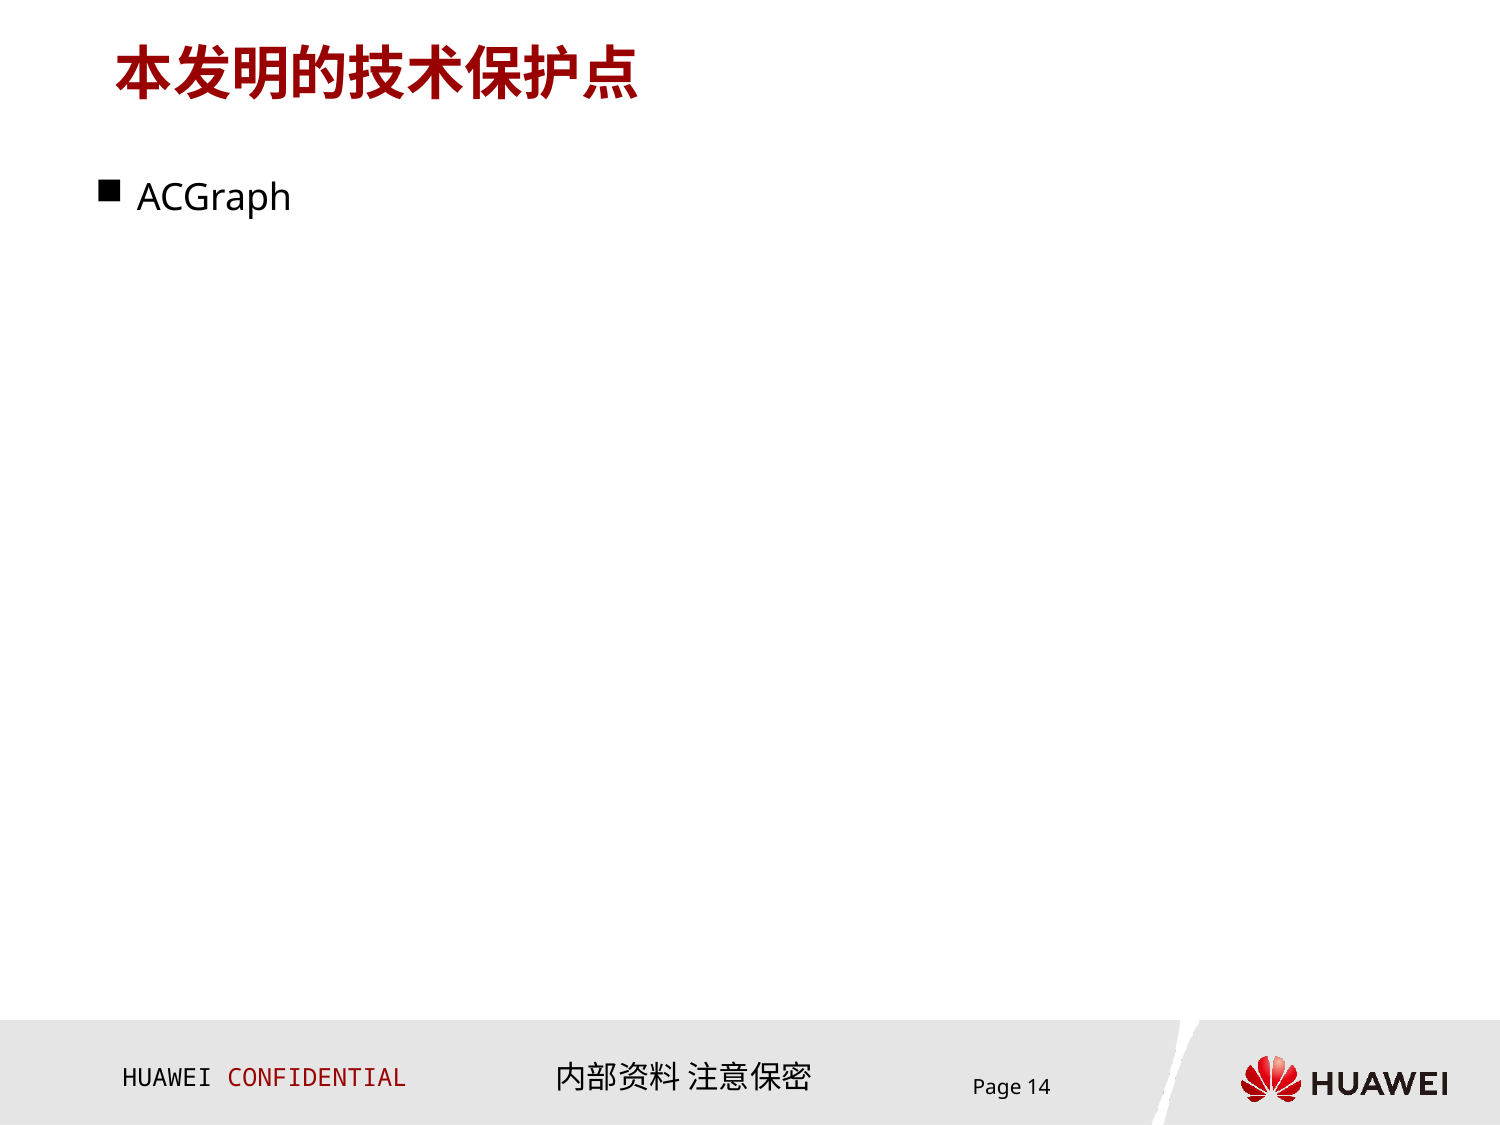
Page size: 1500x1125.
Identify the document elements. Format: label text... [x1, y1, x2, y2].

slide_number Page 14 [972, 1049, 1147, 1125]
list ACGraph [82, 148, 1418, 681]
picture [0, 1020, 1500, 1125]
title 本发明的技术保护点 [101, 18, 1426, 124]
